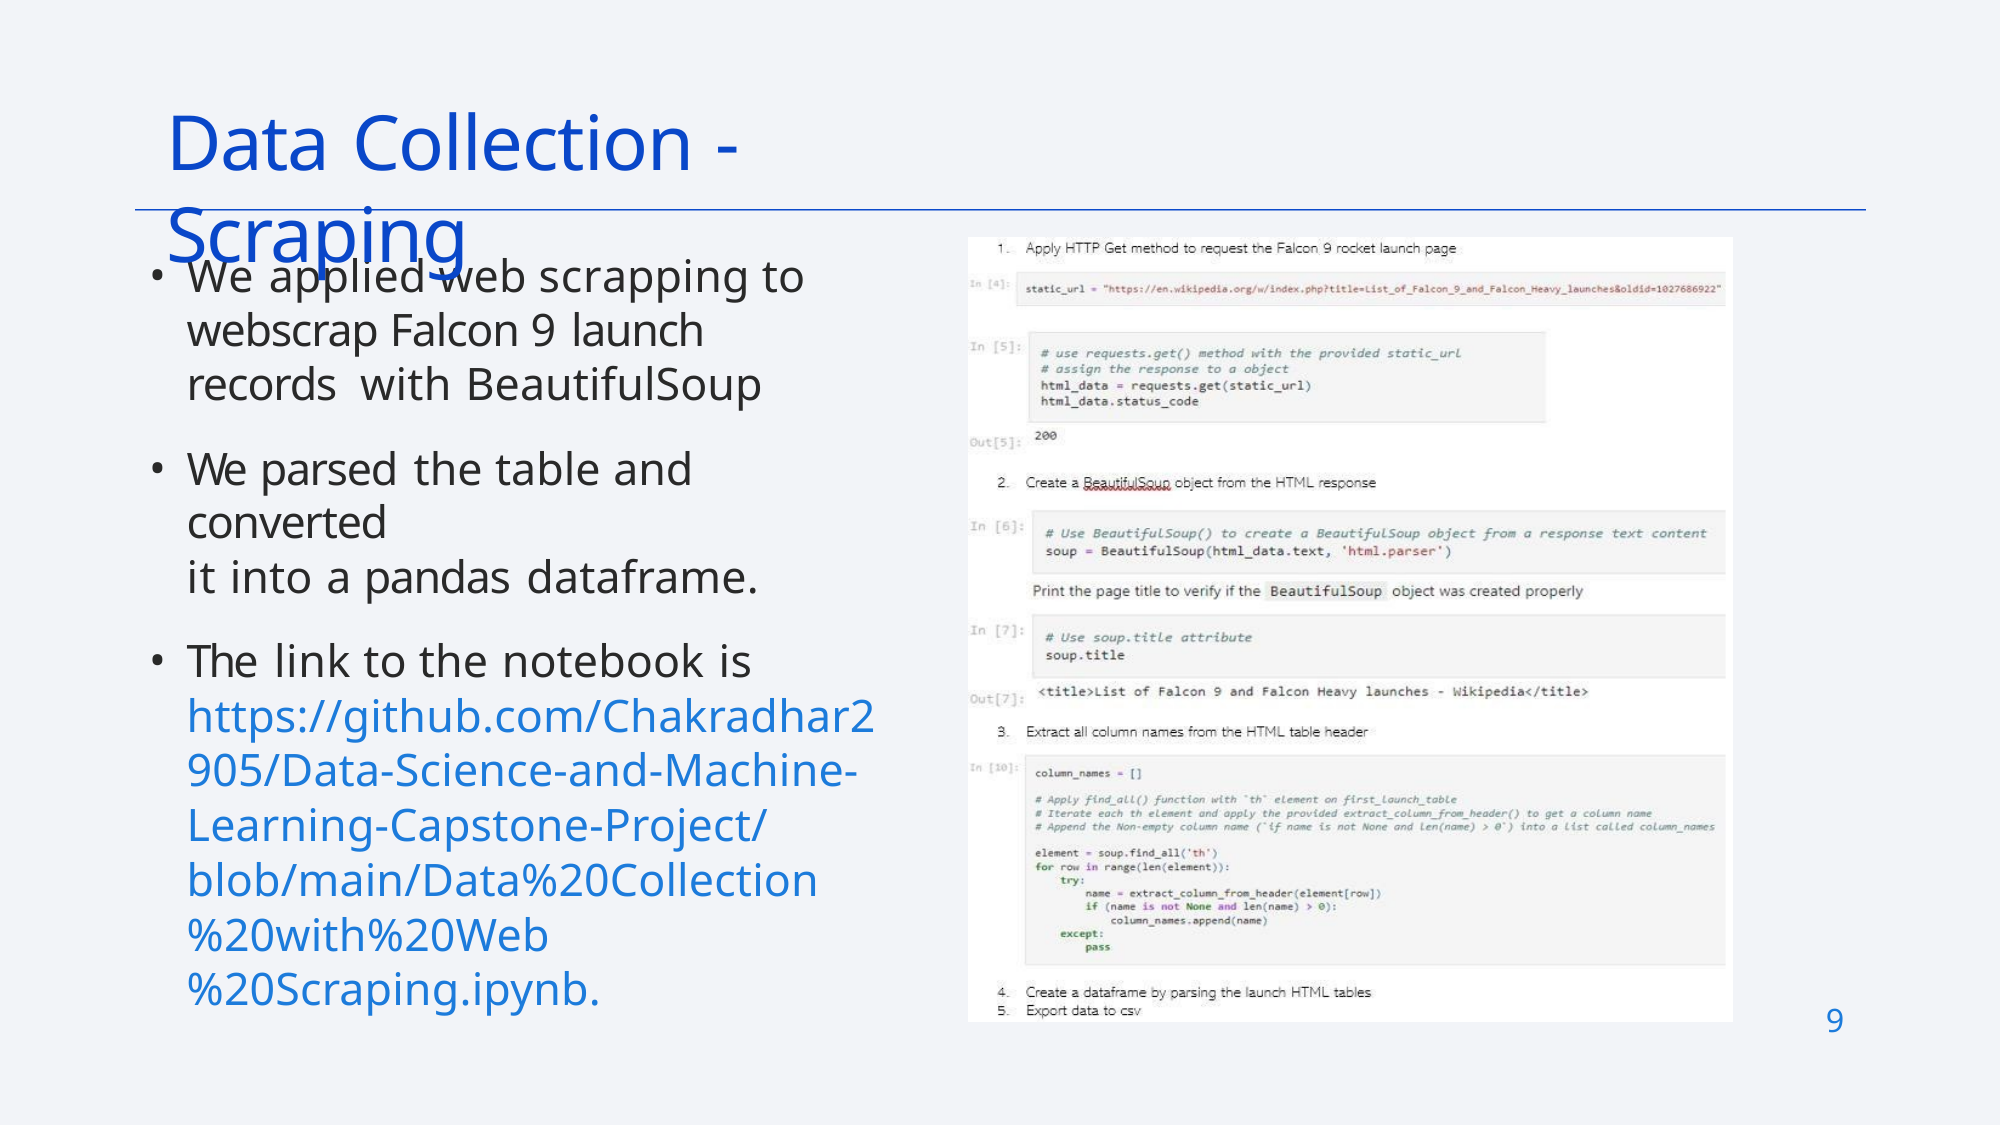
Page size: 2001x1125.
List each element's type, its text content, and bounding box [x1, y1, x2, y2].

text_box 9 [1819, 1000, 1851, 1045]
title Data Collection - Scraping [163, 92, 1032, 283]
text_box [968, 237, 1733, 1023]
text_box We applied web scrapping to webscrap Falcon 9 launch records with BeautifulSoup We parsed the table and converted it into a pandas dataframe. The link to the notebook is https://github.com/Chakradhar2905/Data-Science-and-Machine-Learning-Capstone-Project/blob/main/Data%20Collection%20with%20Web%20Scraping.ipynb. [147, 245, 880, 1015]
picture [0, 0, 2000, 1125]
